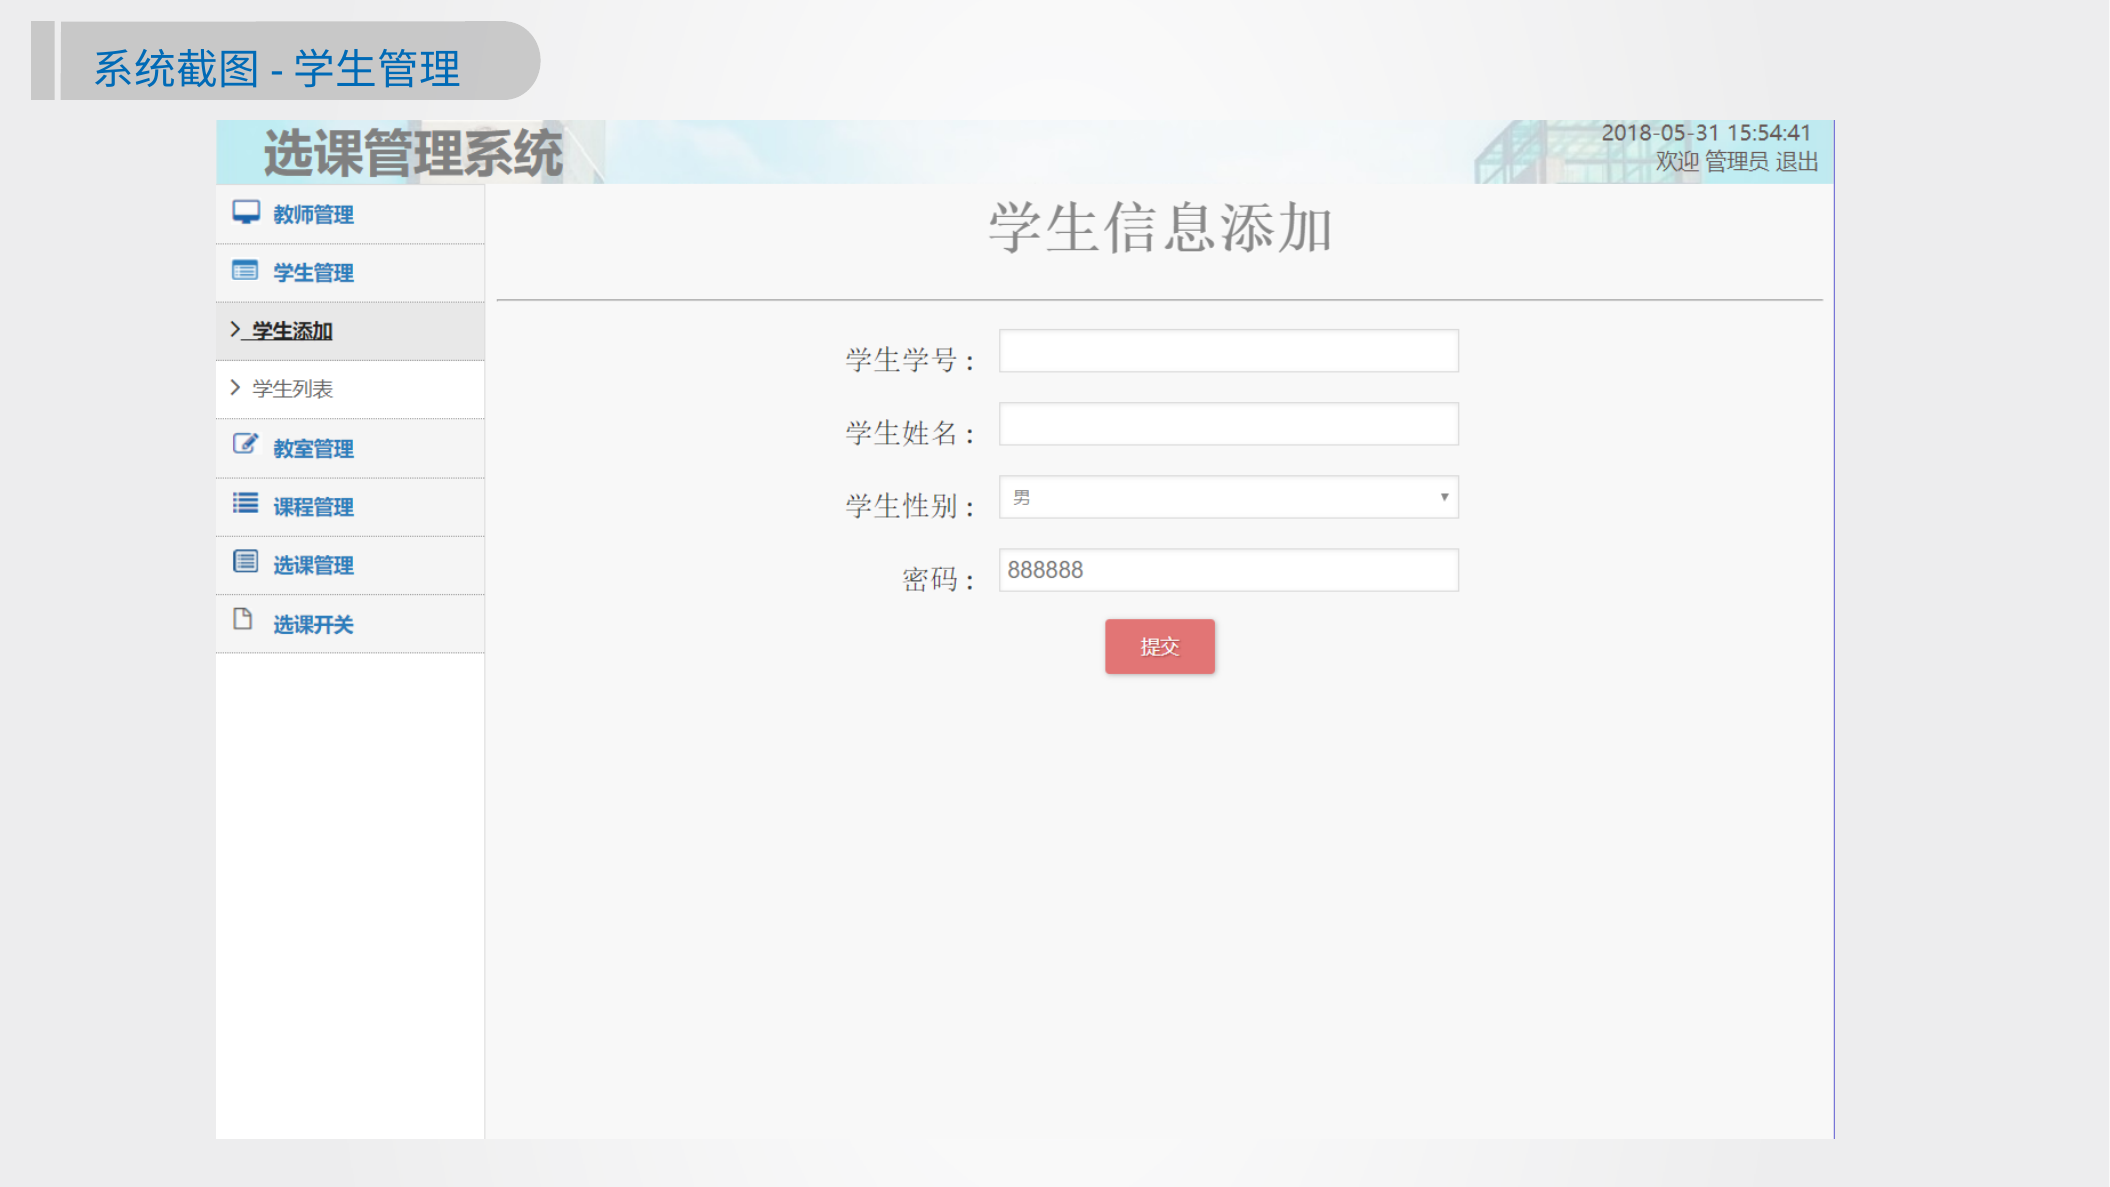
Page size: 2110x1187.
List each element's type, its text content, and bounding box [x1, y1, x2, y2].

text_box [59, 20, 525, 101]
picture [0, 0, 2110, 1187]
text_box 系统截图-学生管理 [81, 27, 549, 99]
text_box [30, 20, 56, 101]
